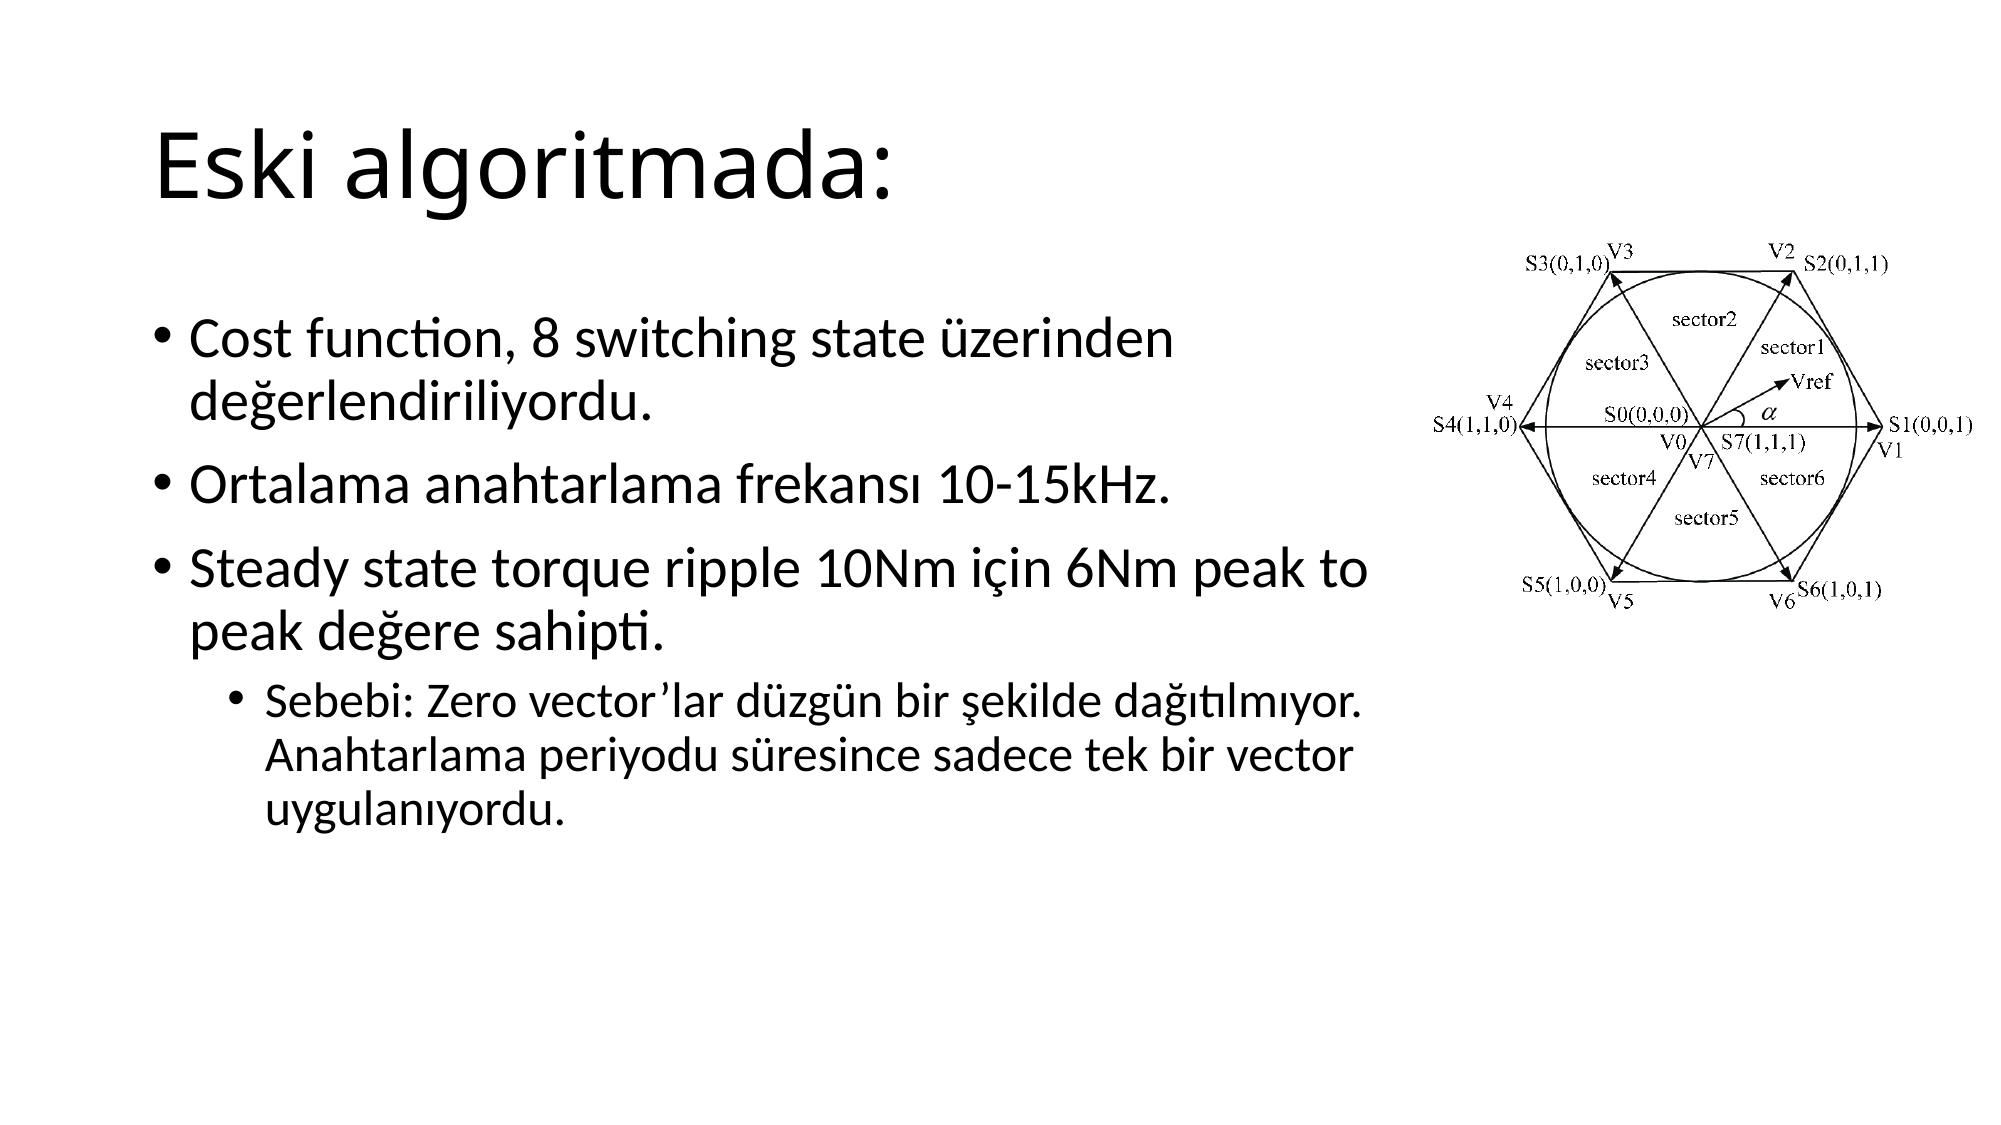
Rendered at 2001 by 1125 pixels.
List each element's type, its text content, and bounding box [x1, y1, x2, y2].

picture [1428, 236, 1979, 614]
list Cost function, 8 switching state üzerinden değerlendiriliyordu. Ortalama anahtarlama frekansı 10-15kHz. Steady state torque ripple 10Nm için 6Nm peak to peak değere sahipti. Sebebi: Zero vector’lar düzgün bir şekilde dağıtılmıyor. Anahtarlama periyodu süresince sadece tek bir vector uygulanıyordu. [137, 299, 1402, 1014]
title Eski algoritmada: [137, 59, 1863, 278]
